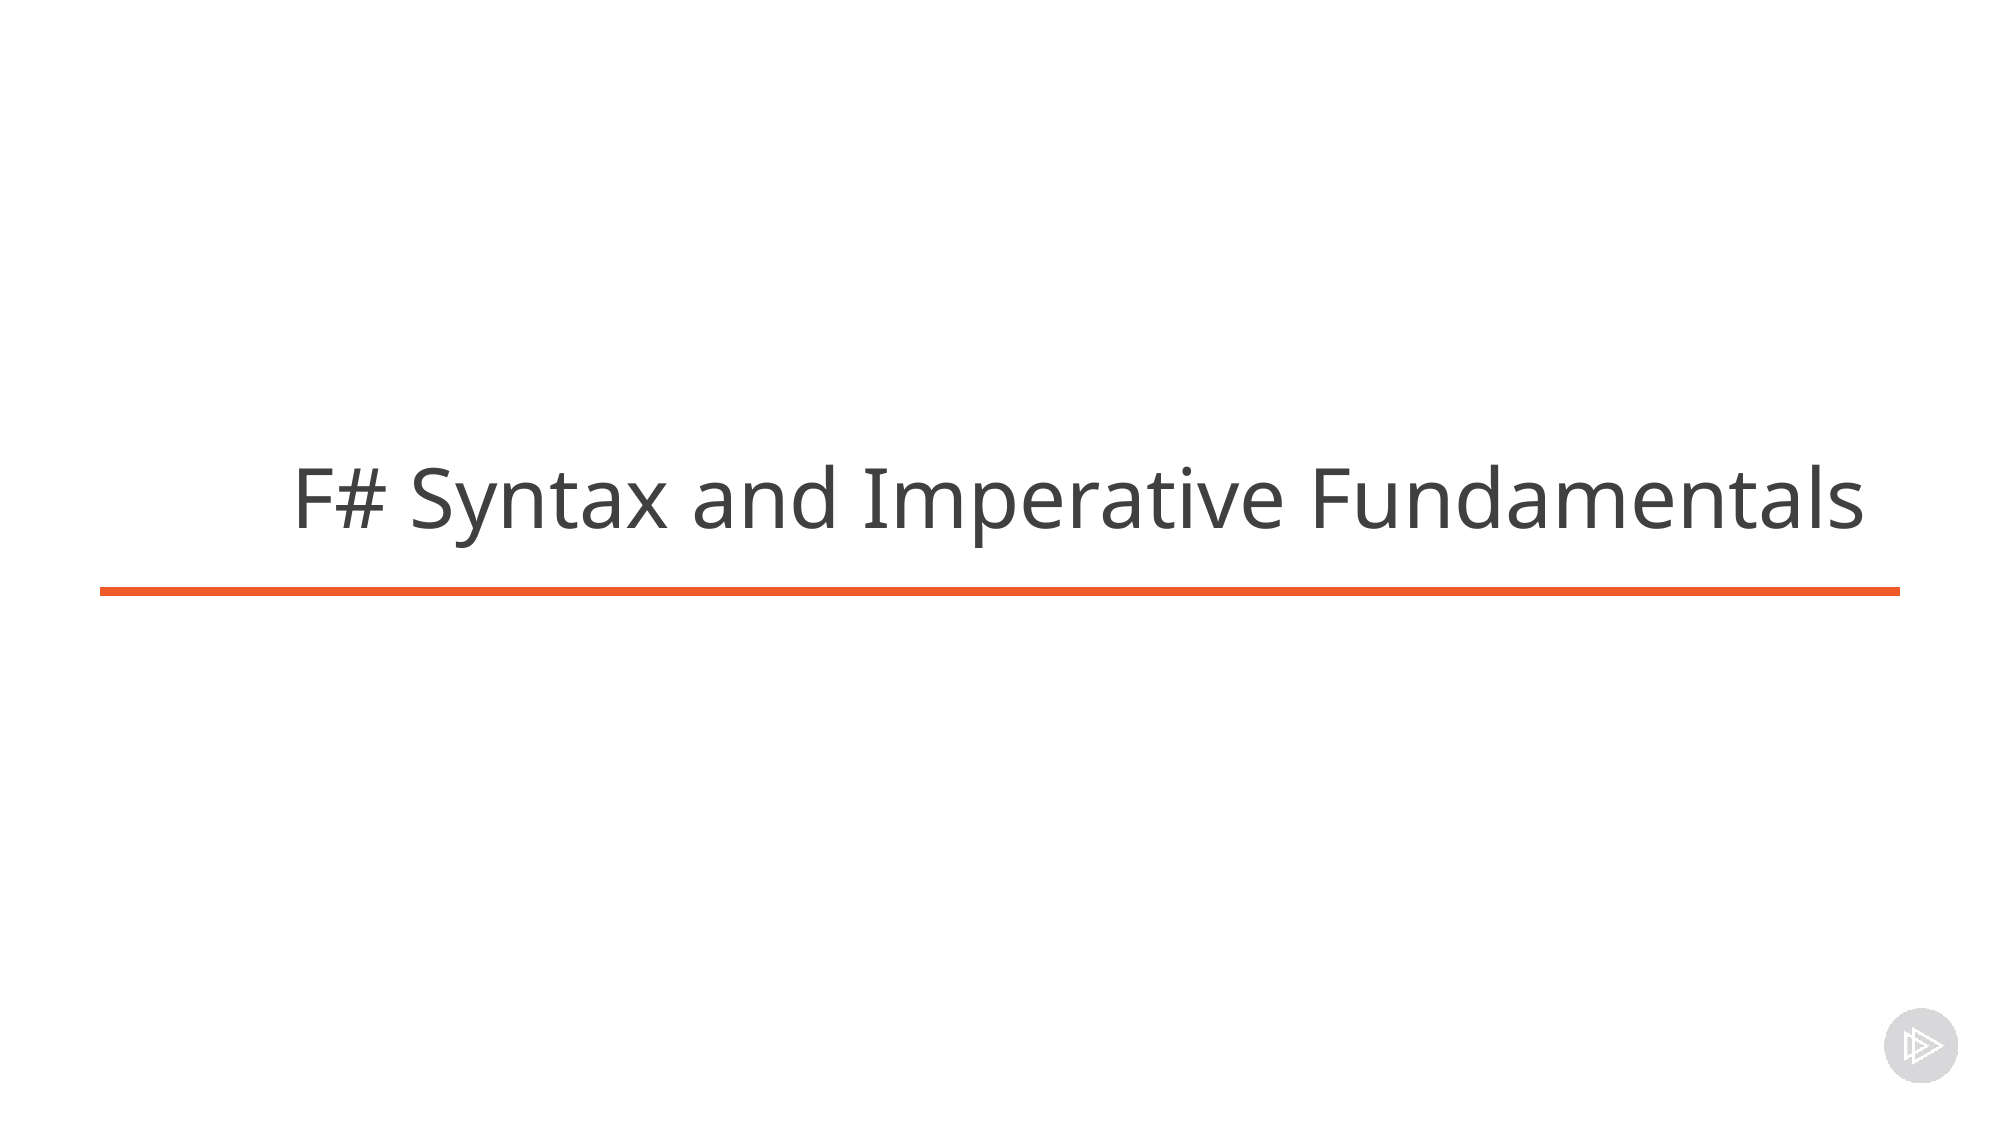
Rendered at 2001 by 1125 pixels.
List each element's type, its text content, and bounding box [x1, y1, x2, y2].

title F# Syntax and Imperative Fundamentals [165, 93, 1884, 555]
